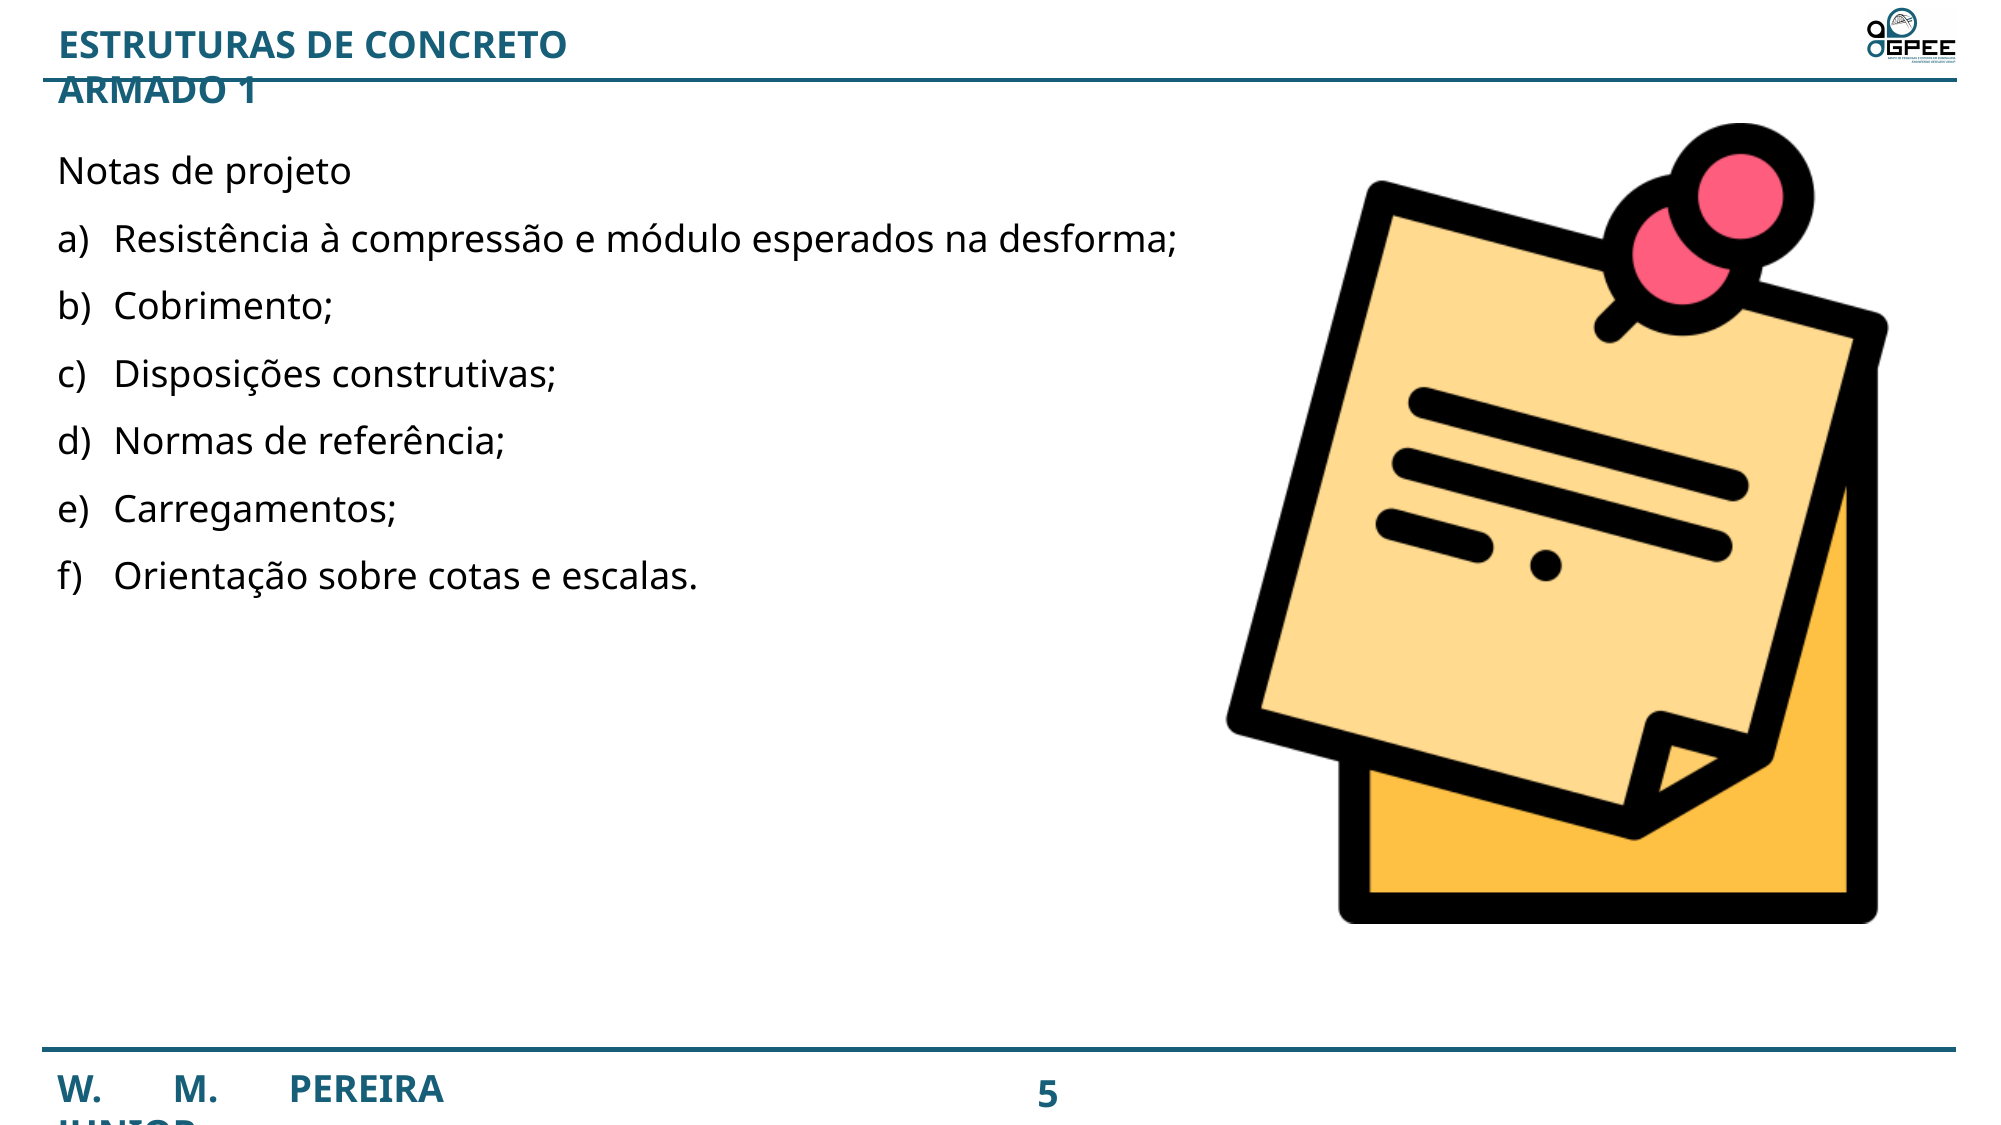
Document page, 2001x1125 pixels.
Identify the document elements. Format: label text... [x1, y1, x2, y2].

text_box ESTRUTURAS DE CONCRETO ARMADO 1 [43, 13, 729, 79]
picture [1866, 6, 1957, 65]
text_box ESTRUTURAS DE CONCRETO ARMADO 1 [43, 91, 729, 117]
picture [1157, 123, 1958, 924]
text_box 5 [999, 1062, 1098, 1125]
text_box Notas de projeto Resistência à compressão e módulo esperados na desforma; Cobrimento; Disposições construtivas; Normas de referência; Carregamentos; Orientação sobre cotas e escalas. [42, 117, 1194, 605]
text_box W. M. PEREIRA JUNIOR [42, 1058, 460, 1125]
